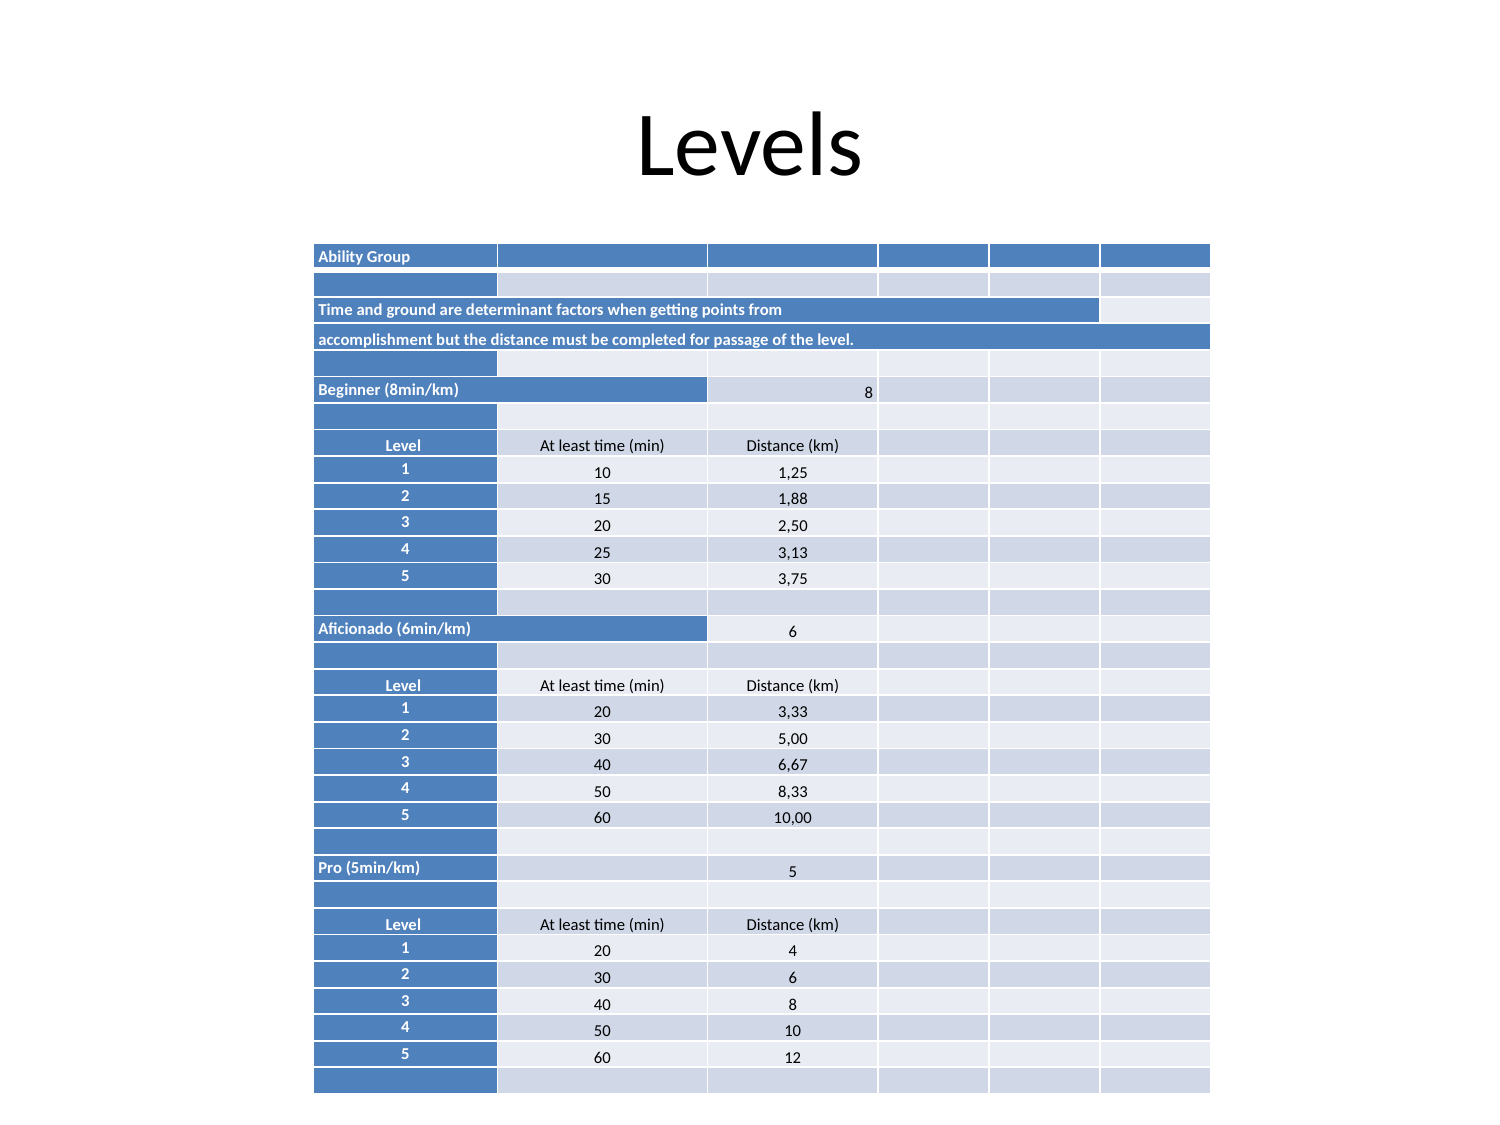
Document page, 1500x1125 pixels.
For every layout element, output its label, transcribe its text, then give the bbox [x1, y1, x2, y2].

table_cell [879, 935, 988, 960]
table_cell 5 [314, 1042, 497, 1066]
table_cell [1101, 590, 1210, 615]
table_cell [879, 537, 988, 562]
table_cell Level [314, 670, 497, 694]
table_cell [990, 1015, 1099, 1040]
table_cell Distance (km) [708, 430, 877, 455]
table_cell [990, 590, 1099, 615]
table_cell [1101, 1068, 1210, 1093]
table_header [990, 244, 1099, 267]
table_cell 1,25 [708, 457, 877, 482]
table_cell 1,88 [708, 484, 877, 508]
table_header Ability Group [314, 244, 497, 267]
table_cell [1101, 510, 1210, 535]
table_cell [879, 643, 988, 668]
table_cell 3,75 [708, 563, 877, 588]
table_cell [990, 829, 1099, 854]
table_cell [1101, 776, 1210, 801]
table_cell [879, 962, 988, 987]
table_cell [1101, 962, 1210, 987]
table_cell 2,50 [708, 510, 877, 535]
table_cell [990, 430, 1099, 455]
table_cell [879, 563, 988, 588]
table_cell 3 [314, 749, 497, 774]
table_cell [879, 590, 988, 615]
table_cell [498, 643, 707, 668]
table_cell 40 [498, 749, 707, 774]
table_cell 3,13 [708, 537, 877, 562]
table_cell [708, 351, 877, 376]
table_cell [990, 803, 1099, 827]
table_cell [498, 856, 707, 880]
table_cell [498, 1068, 707, 1093]
table_cell [708, 829, 877, 854]
table_cell [314, 643, 497, 668]
table_cell [990, 776, 1099, 801]
table_cell 4 [314, 1015, 497, 1040]
table_cell [879, 484, 988, 508]
table_cell 20 [498, 935, 707, 960]
table_cell [1101, 803, 1210, 827]
table_cell 3 [314, 510, 497, 535]
table_cell 20 [498, 696, 707, 721]
table_cell [1101, 273, 1210, 296]
table_cell 4 [314, 537, 497, 562]
table_cell 25 [498, 537, 707, 562]
table_cell [1101, 856, 1210, 880]
table_cell [879, 989, 988, 1013]
table_cell 6 [708, 616, 877, 641]
table_cell 30 [498, 723, 707, 748]
table_cell [1101, 484, 1210, 508]
table_cell [879, 616, 988, 641]
table_cell [990, 909, 1099, 934]
table_cell [1101, 457, 1210, 482]
table_cell [990, 696, 1099, 721]
table_cell [498, 829, 707, 854]
table_cell [879, 829, 988, 854]
table_cell Pro (5min/km) [314, 856, 497, 880]
table_cell [1101, 643, 1210, 668]
table_cell [990, 935, 1099, 960]
table_cell [314, 882, 497, 907]
table_cell [708, 1068, 877, 1093]
table_cell 6,67 [708, 749, 877, 774]
table_cell [990, 404, 1099, 429]
table_cell [1101, 670, 1210, 694]
table_cell [708, 882, 877, 907]
table_cell [990, 537, 1099, 562]
table_cell [314, 590, 497, 615]
table_cell 8,33 [708, 776, 877, 801]
table_cell [879, 776, 988, 801]
title Levels [75, 45, 1425, 233]
table_cell 5 [314, 803, 497, 827]
table_cell 60 [498, 1042, 707, 1066]
table_cell [1101, 430, 1210, 455]
table_cell [990, 457, 1099, 482]
table_cell [879, 670, 988, 694]
table_cell Distance (km) [708, 909, 877, 934]
table_header [1101, 244, 1210, 267]
table_cell [1101, 377, 1210, 402]
table_cell 10,00 [708, 803, 877, 827]
table_cell 10 [498, 457, 707, 482]
table_cell 1 [314, 457, 497, 482]
table_cell [1101, 723, 1210, 748]
table_cell [1101, 989, 1210, 1013]
table_cell [314, 404, 497, 429]
table_cell At least time (min) [498, 670, 707, 694]
table_cell [1101, 563, 1210, 588]
table_cell [1101, 351, 1210, 376]
table_cell [1101, 749, 1210, 774]
table_cell At least time (min) [498, 430, 707, 455]
table_cell [879, 909, 988, 934]
table_cell [990, 962, 1099, 987]
table_cell [1101, 298, 1210, 322]
table_cell [990, 1068, 1099, 1093]
table_cell [990, 616, 1099, 641]
table_cell [990, 273, 1099, 296]
table_cell 2 [314, 962, 497, 987]
table_cell 3,33 [708, 696, 877, 721]
table_cell 50 [498, 1015, 707, 1040]
table_header [708, 244, 877, 267]
table_cell [498, 590, 707, 615]
table_cell At least time (min) [498, 909, 707, 934]
table_cell [990, 670, 1099, 694]
table_cell 30 [498, 563, 707, 588]
table_cell [990, 1042, 1099, 1066]
table_cell 4 [314, 776, 497, 801]
table_cell [1101, 696, 1210, 721]
table_cell 8 [708, 377, 877, 402]
table_cell [879, 723, 988, 748]
table_cell [1101, 935, 1210, 960]
table_cell Aficionado (6min/km) [314, 616, 707, 641]
table_cell [879, 1042, 988, 1066]
table_cell [879, 404, 988, 429]
table_cell accomplishment but the distance must be completed for passage of the level. [314, 324, 1210, 349]
table_cell [990, 351, 1099, 376]
table_cell 40 [498, 989, 707, 1013]
table_cell Level [314, 430, 497, 455]
table_cell [879, 803, 988, 827]
table_cell [498, 273, 707, 296]
table_cell [1101, 404, 1210, 429]
table_cell [879, 696, 988, 721]
table_cell [879, 510, 988, 535]
table_cell [879, 882, 988, 907]
table_cell [879, 1015, 988, 1040]
table_cell Time and ground are determinant factors when getting points from [314, 298, 1099, 322]
table_cell [990, 643, 1099, 668]
table_cell Beginner (8min/km) [314, 377, 707, 402]
table_cell [708, 404, 877, 429]
table_cell [990, 856, 1099, 880]
table_cell [990, 749, 1099, 774]
table_cell [990, 484, 1099, 508]
table_cell [879, 377, 988, 402]
table_cell [1101, 909, 1210, 934]
table_cell [990, 510, 1099, 535]
table_cell [1101, 829, 1210, 854]
table_cell [879, 749, 988, 774]
table_cell [1101, 1015, 1210, 1040]
table_cell [314, 829, 497, 854]
table_cell 10 [708, 1015, 877, 1040]
table_cell [990, 563, 1099, 588]
table_cell 4 [708, 935, 877, 960]
table_cell [879, 856, 988, 880]
table_cell 30 [498, 962, 707, 987]
table_cell Distance (km) [708, 670, 877, 694]
table_cell [708, 643, 877, 668]
table_cell [314, 273, 497, 296]
table_header [498, 244, 707, 267]
table_cell [1101, 1042, 1210, 1066]
table_cell [990, 882, 1099, 907]
table_cell [990, 989, 1099, 1013]
table_cell 60 [498, 803, 707, 827]
table_cell [879, 1068, 988, 1093]
table_cell [1101, 616, 1210, 641]
table_cell 6 [708, 962, 877, 987]
table_cell [990, 723, 1099, 748]
table_cell [990, 377, 1099, 402]
table_cell [498, 404, 707, 429]
table_cell [879, 457, 988, 482]
table_cell [1101, 882, 1210, 907]
table_cell [314, 1068, 497, 1093]
table_cell [498, 882, 707, 907]
table_cell [708, 273, 877, 296]
table_cell Level [314, 909, 497, 934]
table_cell [314, 351, 497, 376]
table_cell 8 [708, 989, 877, 1013]
table_cell [498, 351, 707, 376]
table_cell 20 [498, 510, 707, 535]
table_cell 1 [314, 696, 497, 721]
table_cell 2 [314, 723, 497, 748]
table_cell 15 [498, 484, 707, 508]
table_cell 3 [314, 989, 497, 1013]
table_cell [708, 590, 877, 615]
table_cell 12 [708, 1042, 877, 1066]
table_cell 5 [708, 856, 877, 880]
table_cell [1101, 537, 1210, 562]
table_cell [879, 430, 988, 455]
table_cell [879, 273, 988, 296]
table_cell 5 [314, 563, 497, 588]
table_header [879, 244, 988, 267]
table_cell 1 [314, 935, 497, 960]
table_cell 50 [498, 776, 707, 801]
table_cell [879, 351, 988, 376]
table_cell 2 [314, 484, 497, 508]
table_cell 5,00 [708, 723, 877, 748]
